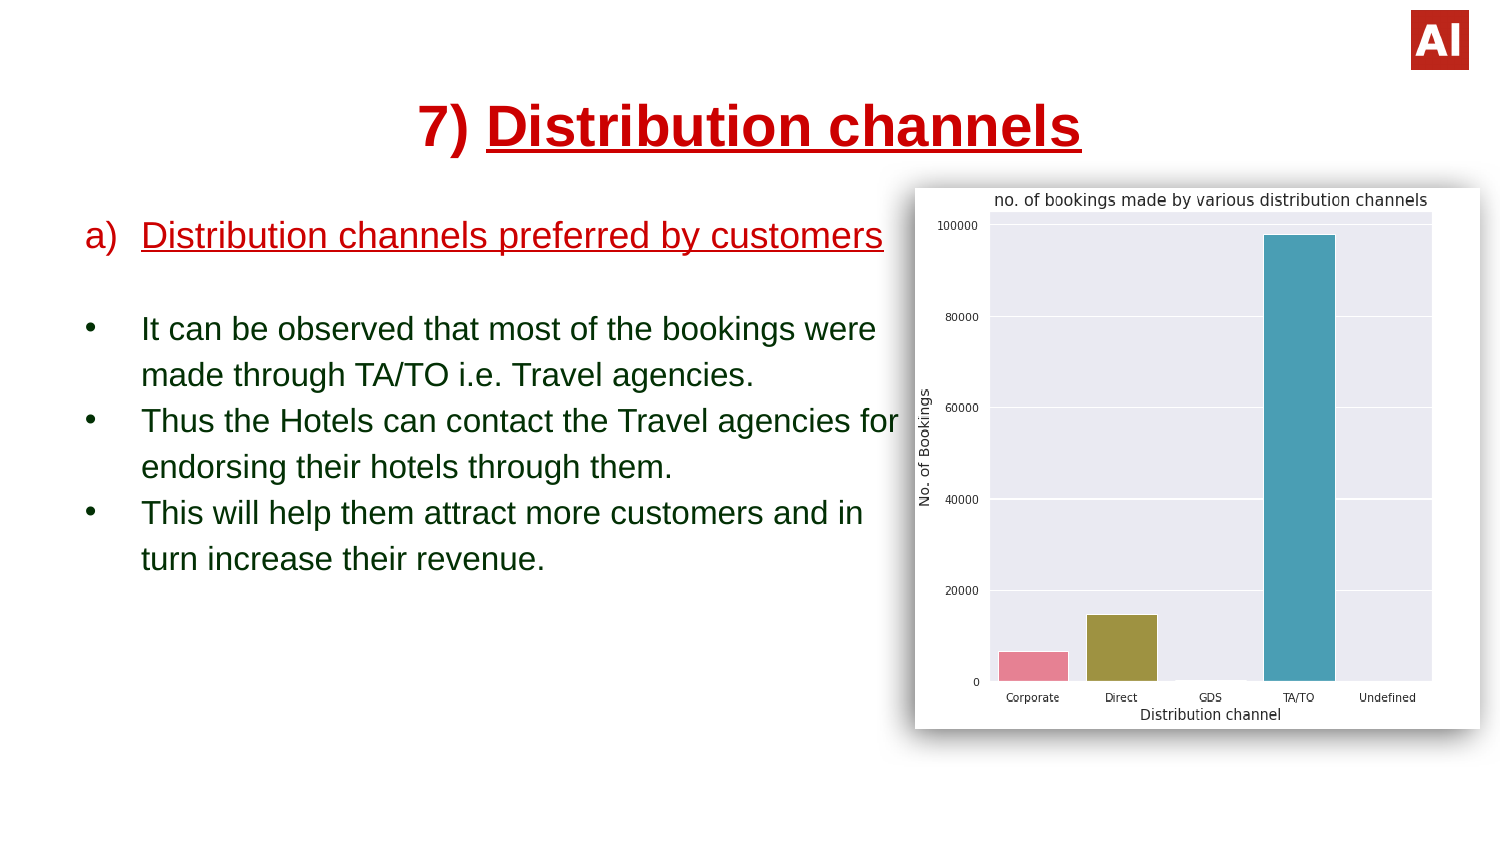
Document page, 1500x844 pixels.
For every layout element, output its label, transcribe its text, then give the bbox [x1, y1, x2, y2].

list Distribution channels preferred by customers It can be observed that most of the bookings were made through TA/TO i.e. Travel agencies. Thus the Hotels can contact the Travel agencies for endorsing their hotels through them. This will help them attract more customers and in turn increase their revenue. [51, 189, 902, 750]
picture [915, 188, 1480, 730]
picture [1411, 10, 1469, 70]
title 7) Distribution channels [51, 72, 1449, 167]
